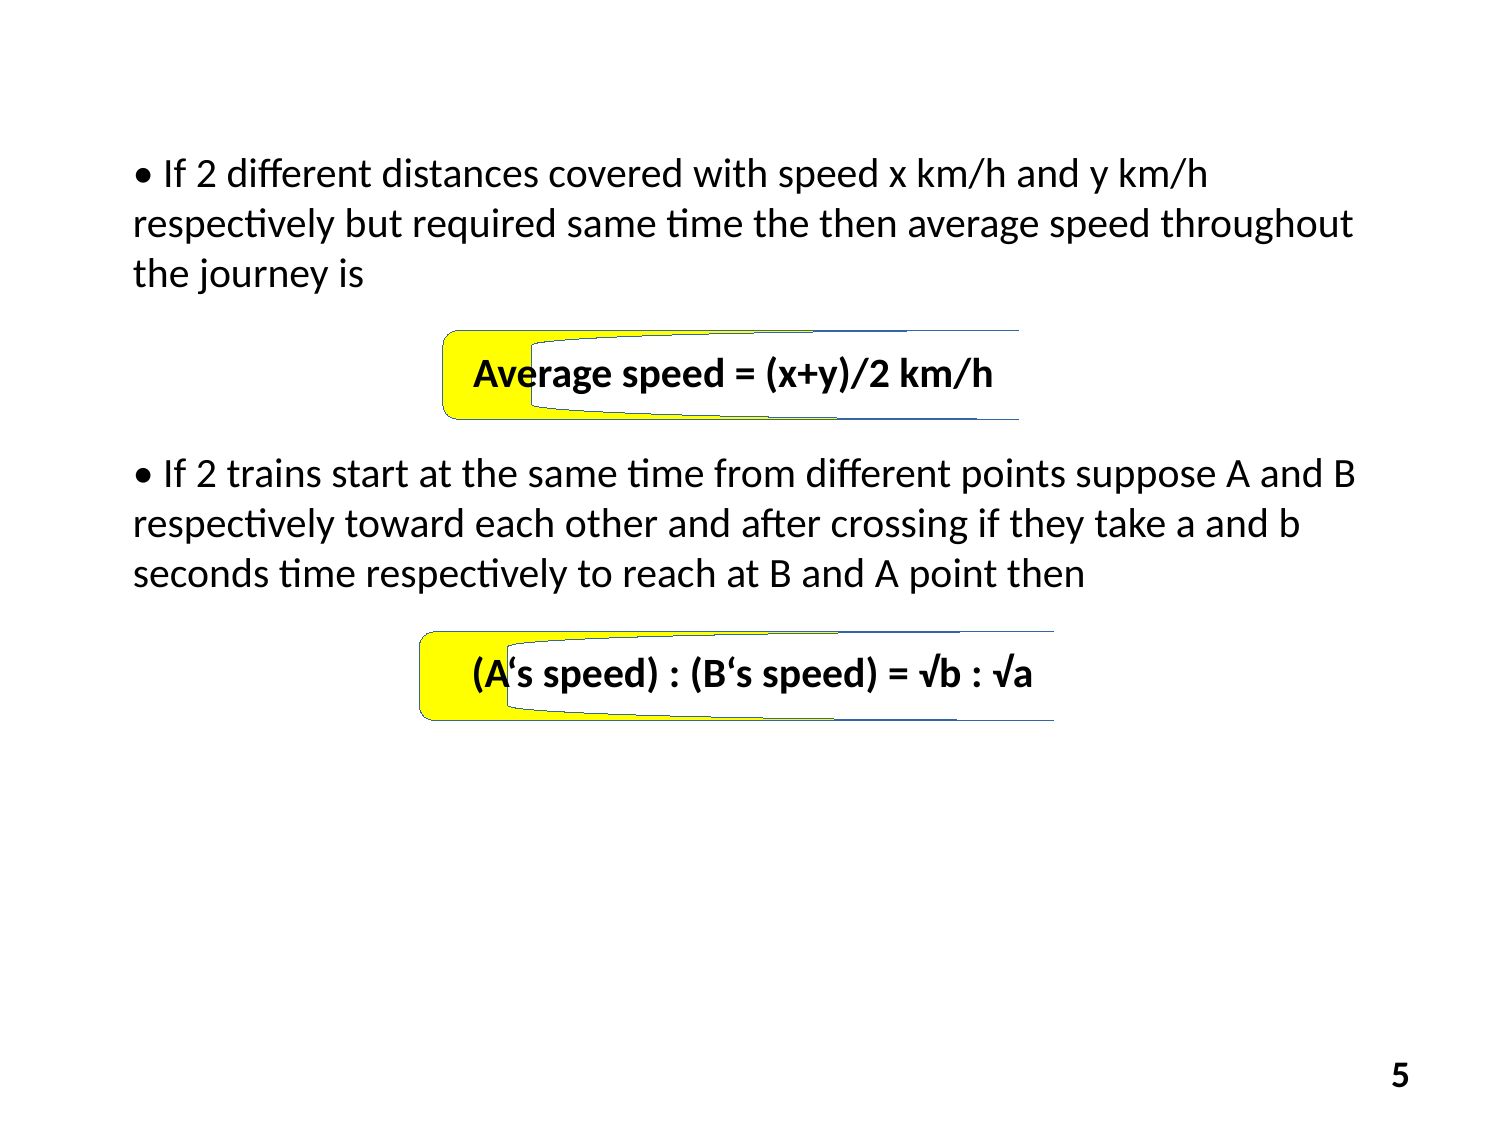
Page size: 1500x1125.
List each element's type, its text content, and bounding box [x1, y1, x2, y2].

text_box [419, 704, 1054, 721]
text_box • If 2 different distances covered with speed x km/h and y km/h respectively but required same time the then average speed throughout the journey is Average speed = (x+y)/2 km/h • If 2 trains start at the same time from different points suppose A and B respectively toward each other and after crossing if they take a and b seconds time respectively to reach at B and A point then (A‘s speed) : (B‘s speed) = √b : √a [118, 88, 1388, 704]
slide_number 5 [1074, 1042, 1425, 1103]
